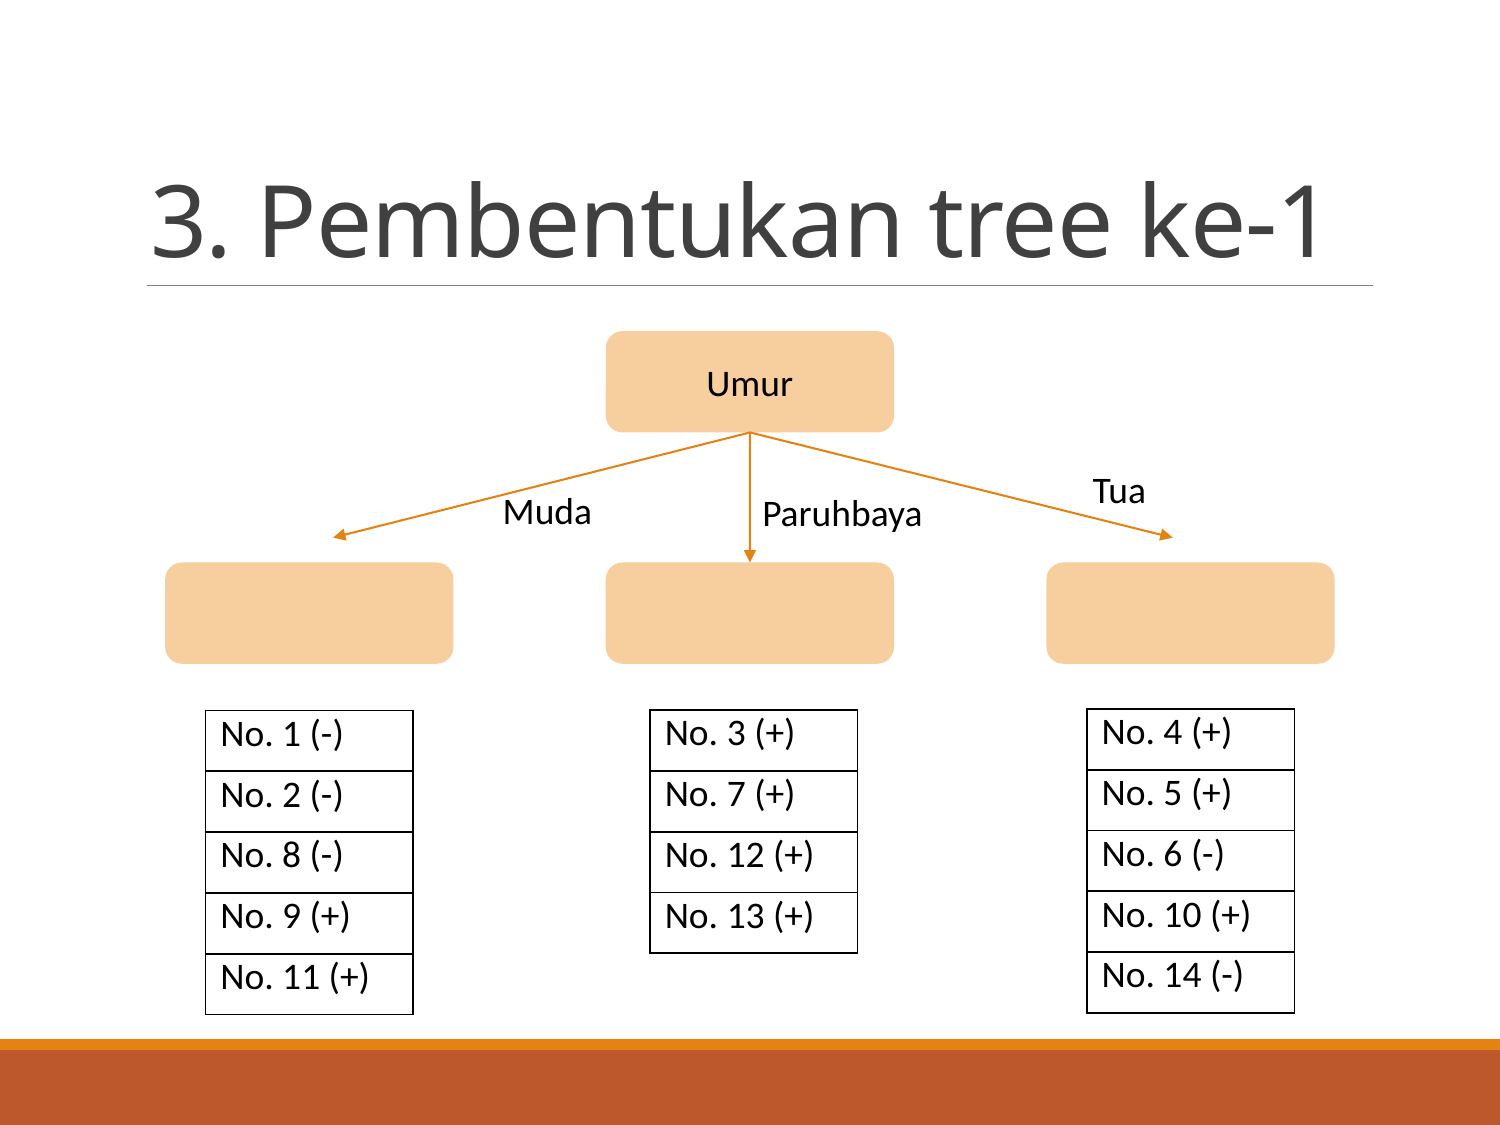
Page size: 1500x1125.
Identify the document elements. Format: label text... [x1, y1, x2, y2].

title 3. Pembentukan tree ke-1 [135, 47, 1373, 285]
text_box [604, 561, 896, 666]
table_cell No. 2 (-) [206, 772, 412, 831]
table_cell No. 12 (+) [651, 833, 857, 892]
table_cell No. 5 (+) [1088, 771, 1294, 830]
table_cell No. 9 (+) [206, 894, 412, 953]
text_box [332, 431, 748, 539]
text_box [163, 561, 455, 666]
table_cell No. 11 (+) [206, 955, 412, 1014]
table_cell No. 10 (+) [1088, 892, 1294, 951]
table_cell No. 14 (-) [1088, 953, 1294, 1012]
text_box Umur [604, 329, 896, 429]
table_cell No. 6 (-) [1088, 831, 1294, 890]
table_cell No. 7 (+) [651, 772, 857, 831]
table_cell No. 13 (+) [651, 893, 857, 952]
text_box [749, 431, 1174, 539]
table_header No. 1 (-) [206, 711, 412, 770]
text_box [1045, 561, 1337, 666]
table_header No. 4 (+) [1088, 710, 1294, 769]
table_cell No. 8 (-) [206, 833, 412, 892]
table_header No. 3 (+) [651, 711, 857, 770]
